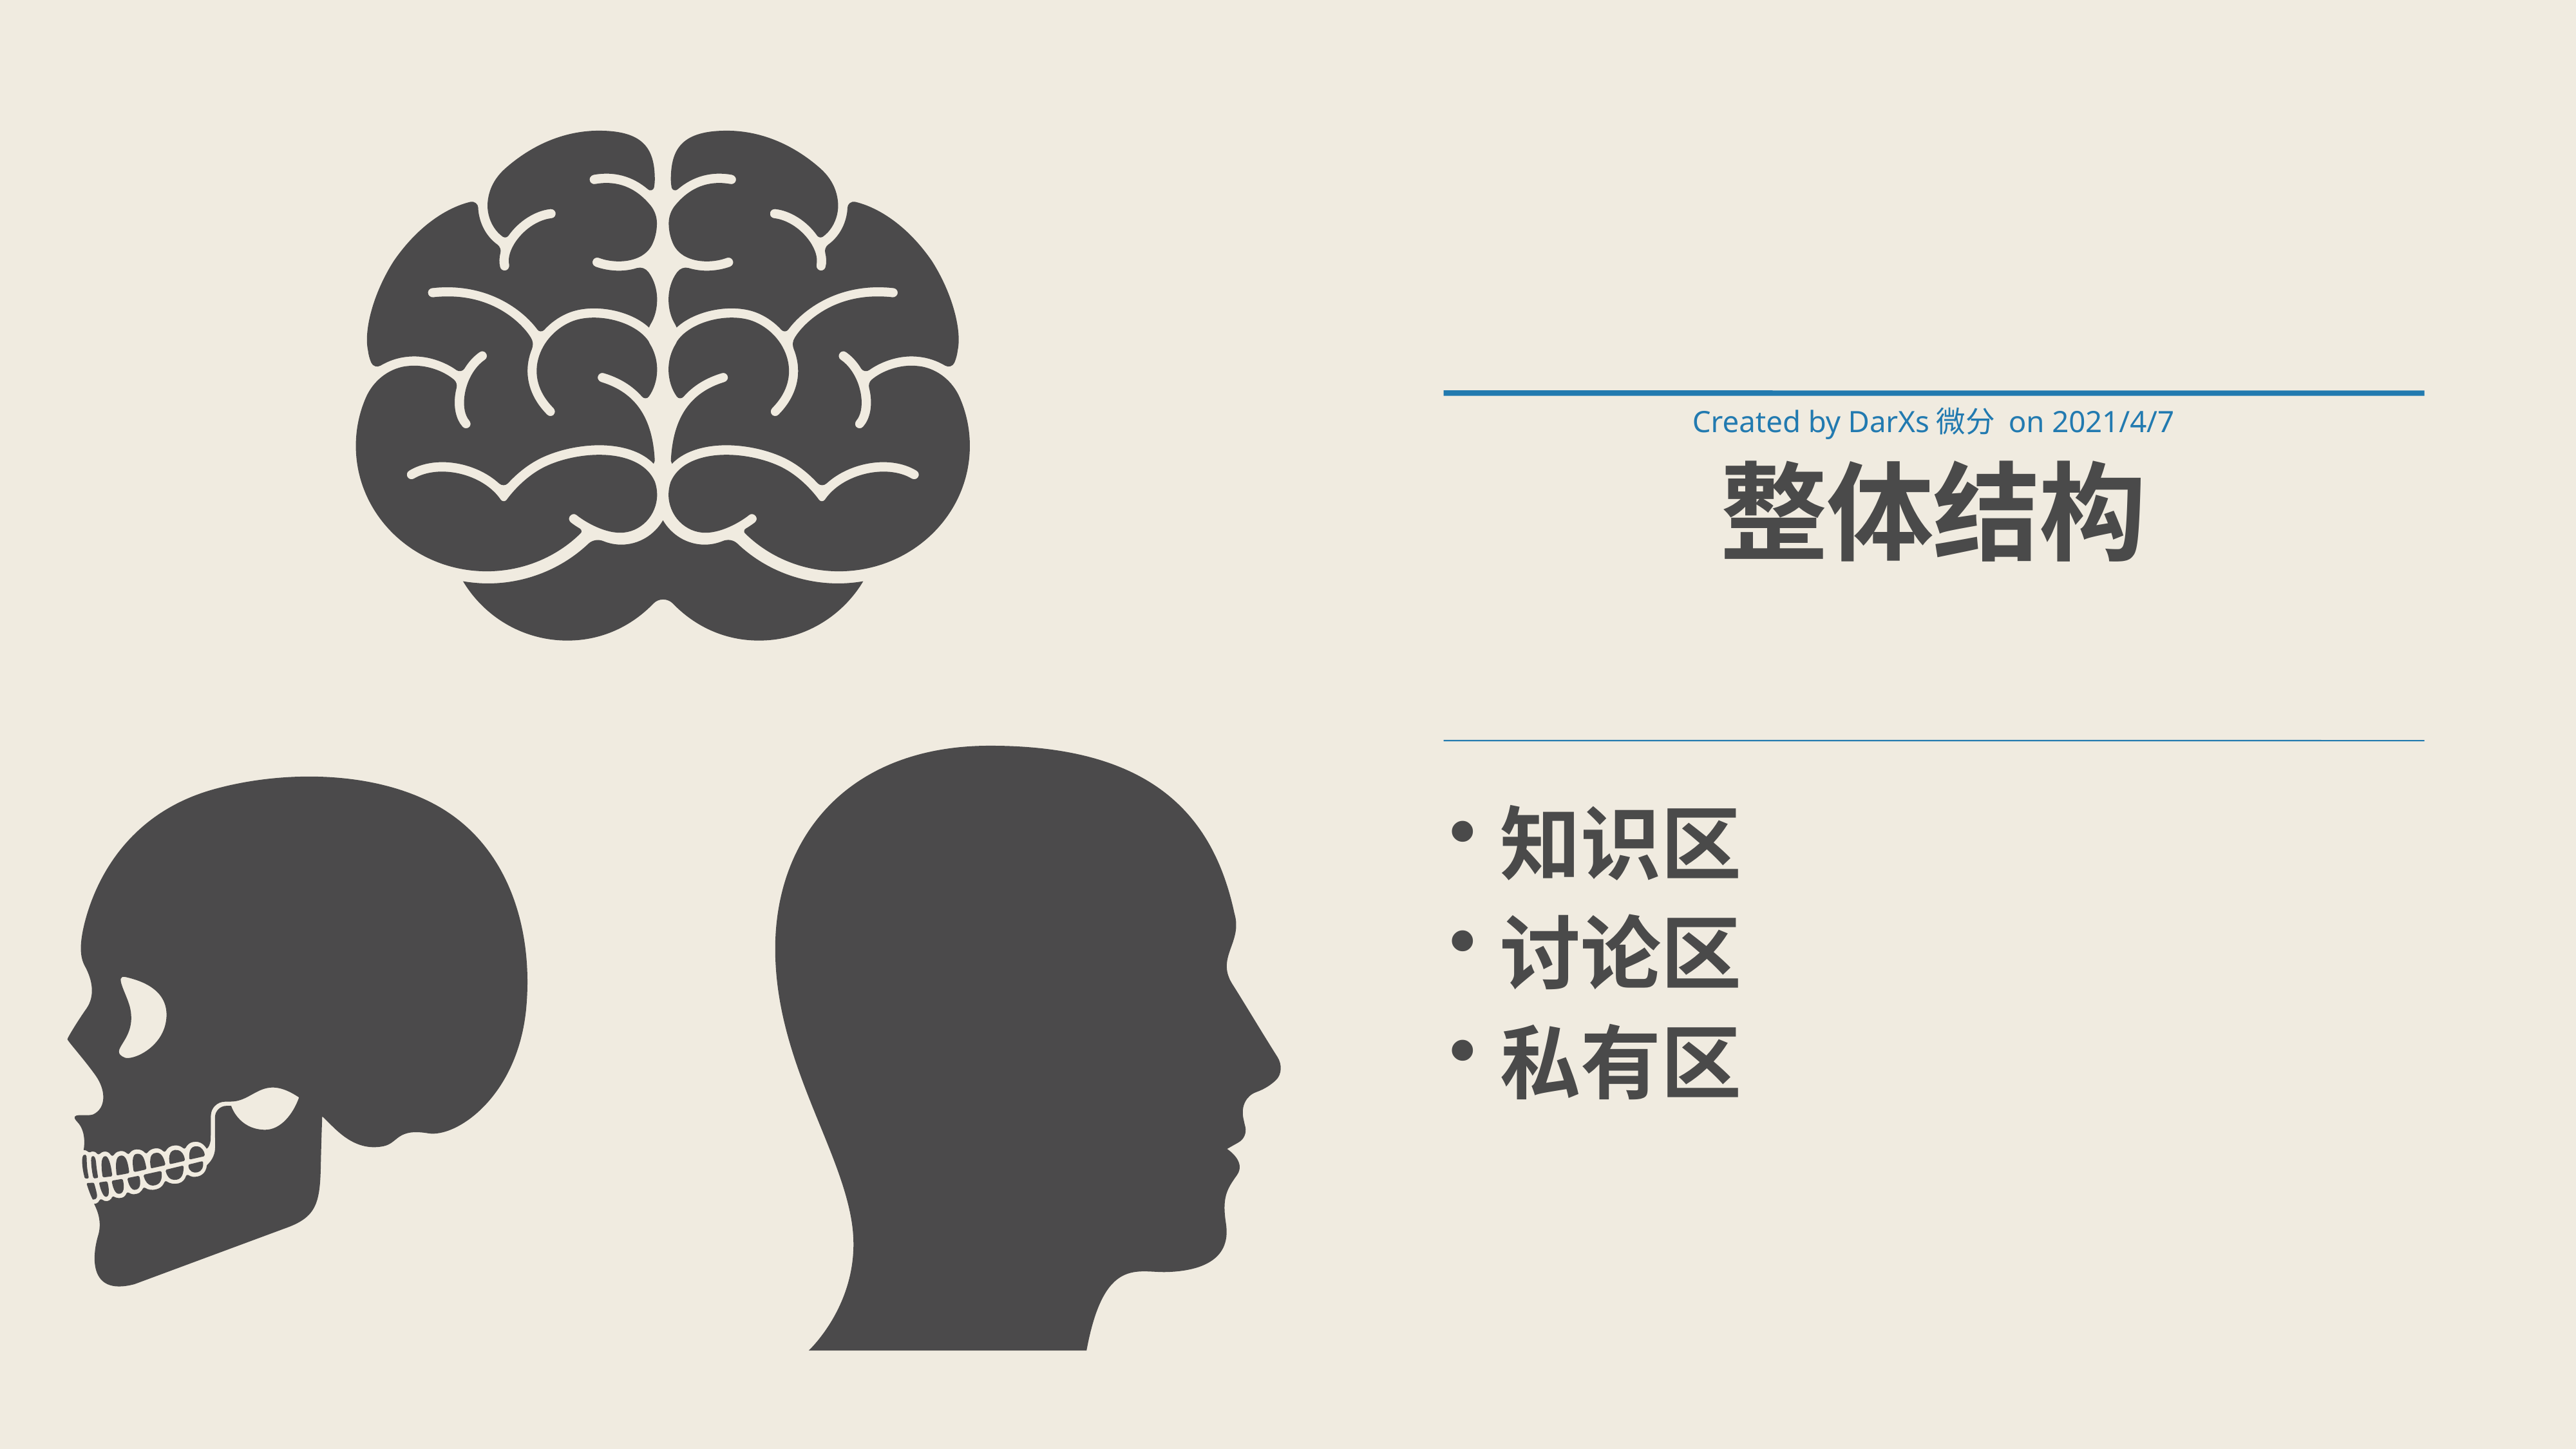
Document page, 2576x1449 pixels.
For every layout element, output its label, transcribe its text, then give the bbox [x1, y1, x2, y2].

list Created by DarXs微分 on 2021/4/7 [1443, 395, 2423, 447]
title 整体结构 [1443, 464, 2423, 733]
text_box [67, 776, 528, 1287]
list 知识区 讨论区 私有区 [1443, 806, 2423, 1290]
text_box [668, 130, 970, 572]
text_box [462, 520, 864, 641]
text_box [775, 745, 1281, 1351]
text_box [355, 130, 658, 572]
